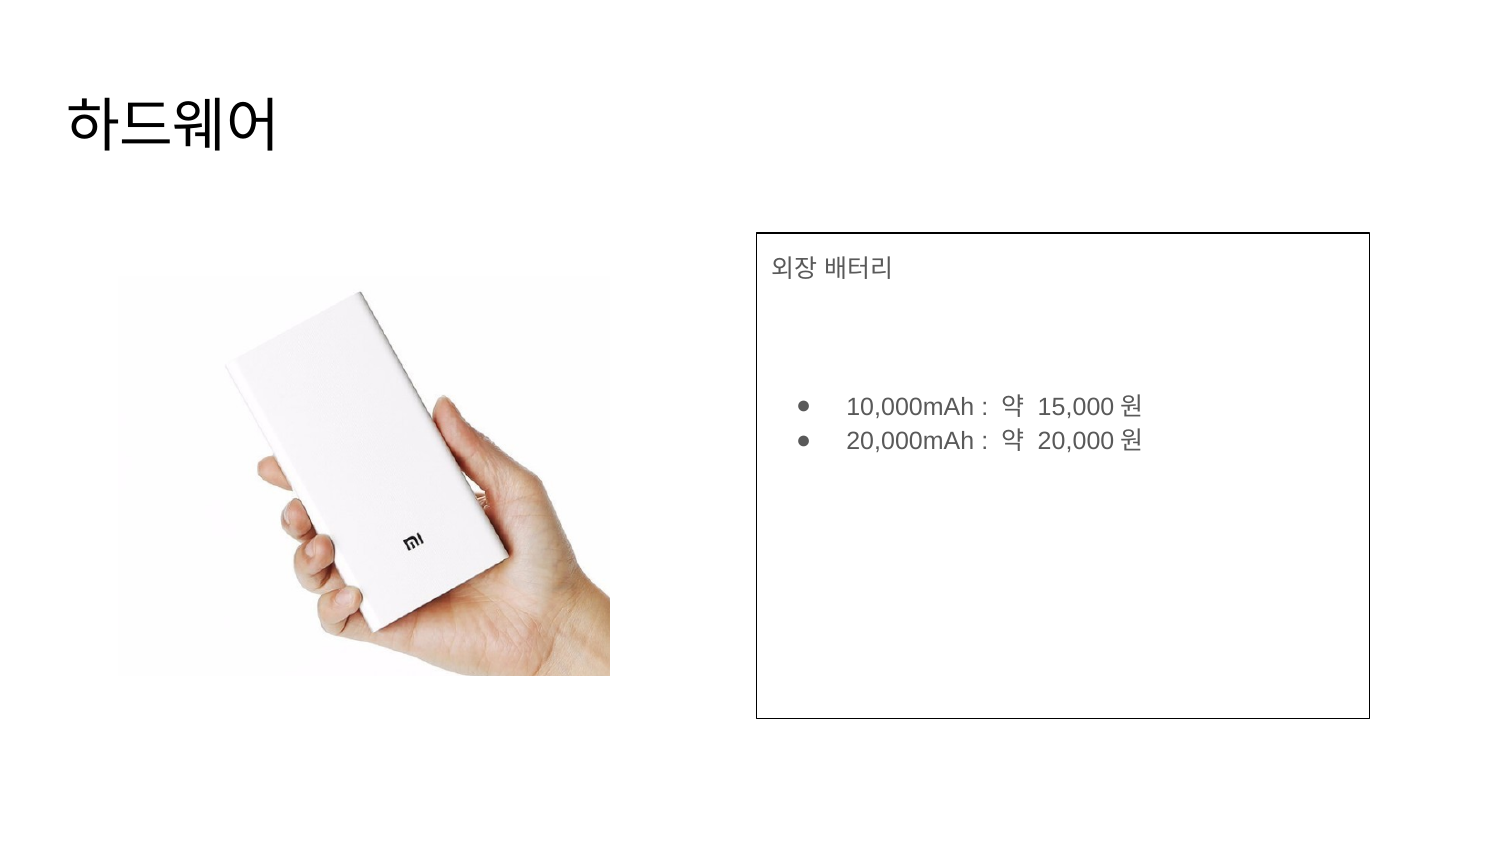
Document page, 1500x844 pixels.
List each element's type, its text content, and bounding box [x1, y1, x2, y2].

title 하드웨어 [51, 72, 1449, 167]
list 외장 배터리 10,000mAh : 약 15,000원 20,000mAh : 약 20,000원 [756, 233, 1370, 719]
picture [118, 276, 611, 676]
